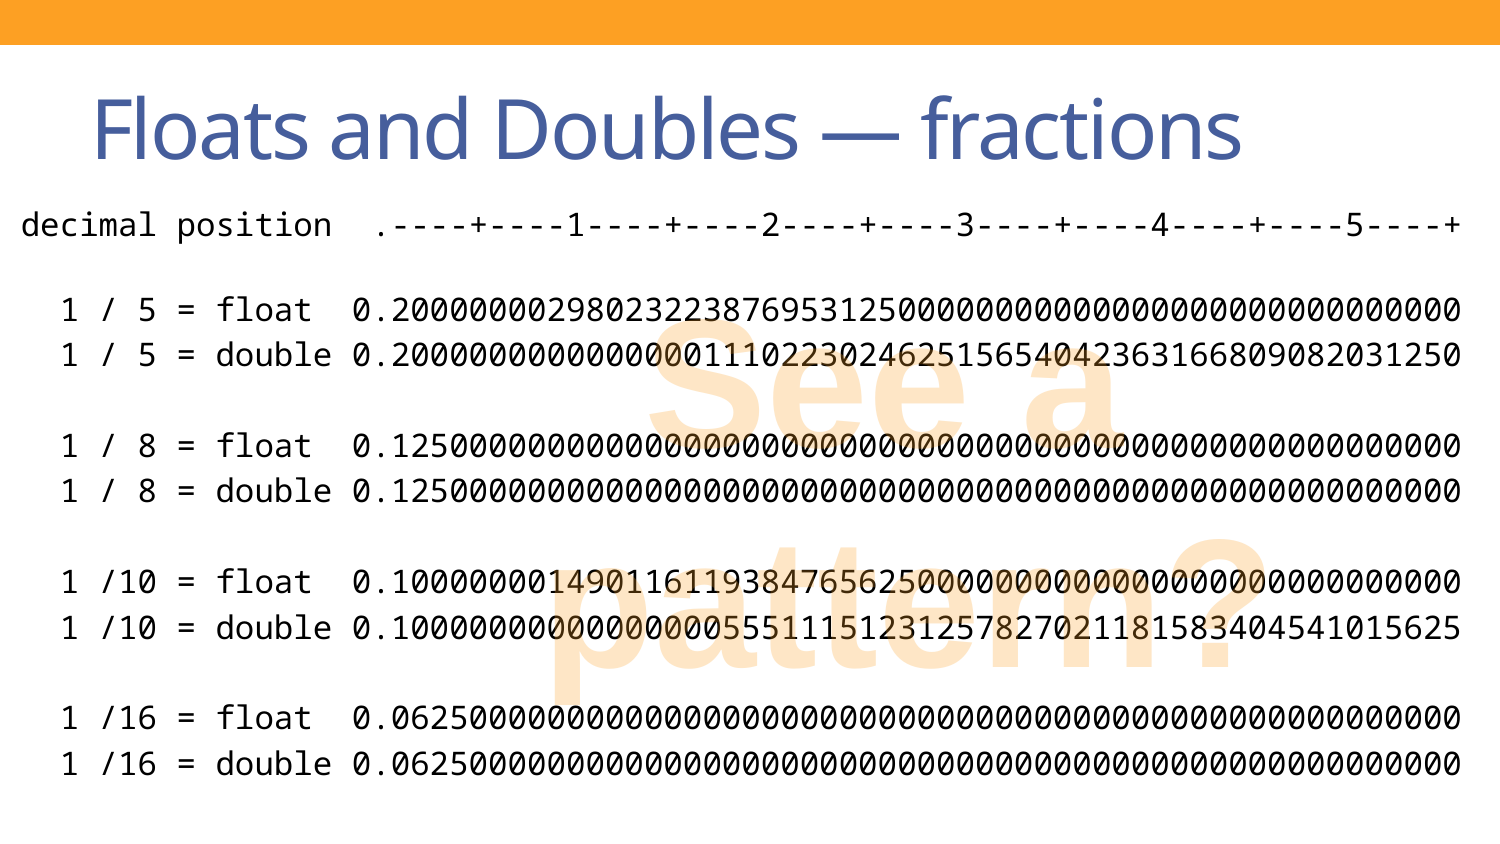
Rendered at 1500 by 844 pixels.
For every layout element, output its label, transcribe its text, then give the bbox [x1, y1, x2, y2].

list decimal position .----+----1----+----2----+----3----+----4----+----5----+ 1 / 5 = float 0.2000000029802322387695312500000000000000000000000000000 1 / 5 = double 0.2000000000000000111022302462515654042363166809082031250 1 / 8 = float 0.1250000000000000000000000000000000000000000000000000000 1 / 8 = double 0.1250000000000000000000000000000000000000000000000000000 1 /10 = float 0.1000000014901161193847656250000000000000000000000000000 1 /10 = double 0.1000000000000000055511151231257827021181583404541015625 1 /16 = float 0.0625000000000000000000000000000000000000000000000000000 1 /16 = double 0.0625000000000000000000000000000000000000000000000000000 [5, 196, 1495, 812]
title Floats and Doubles — fractions [75, 65, 1425, 188]
text_box See a pattern? [490, 256, 1329, 711]
